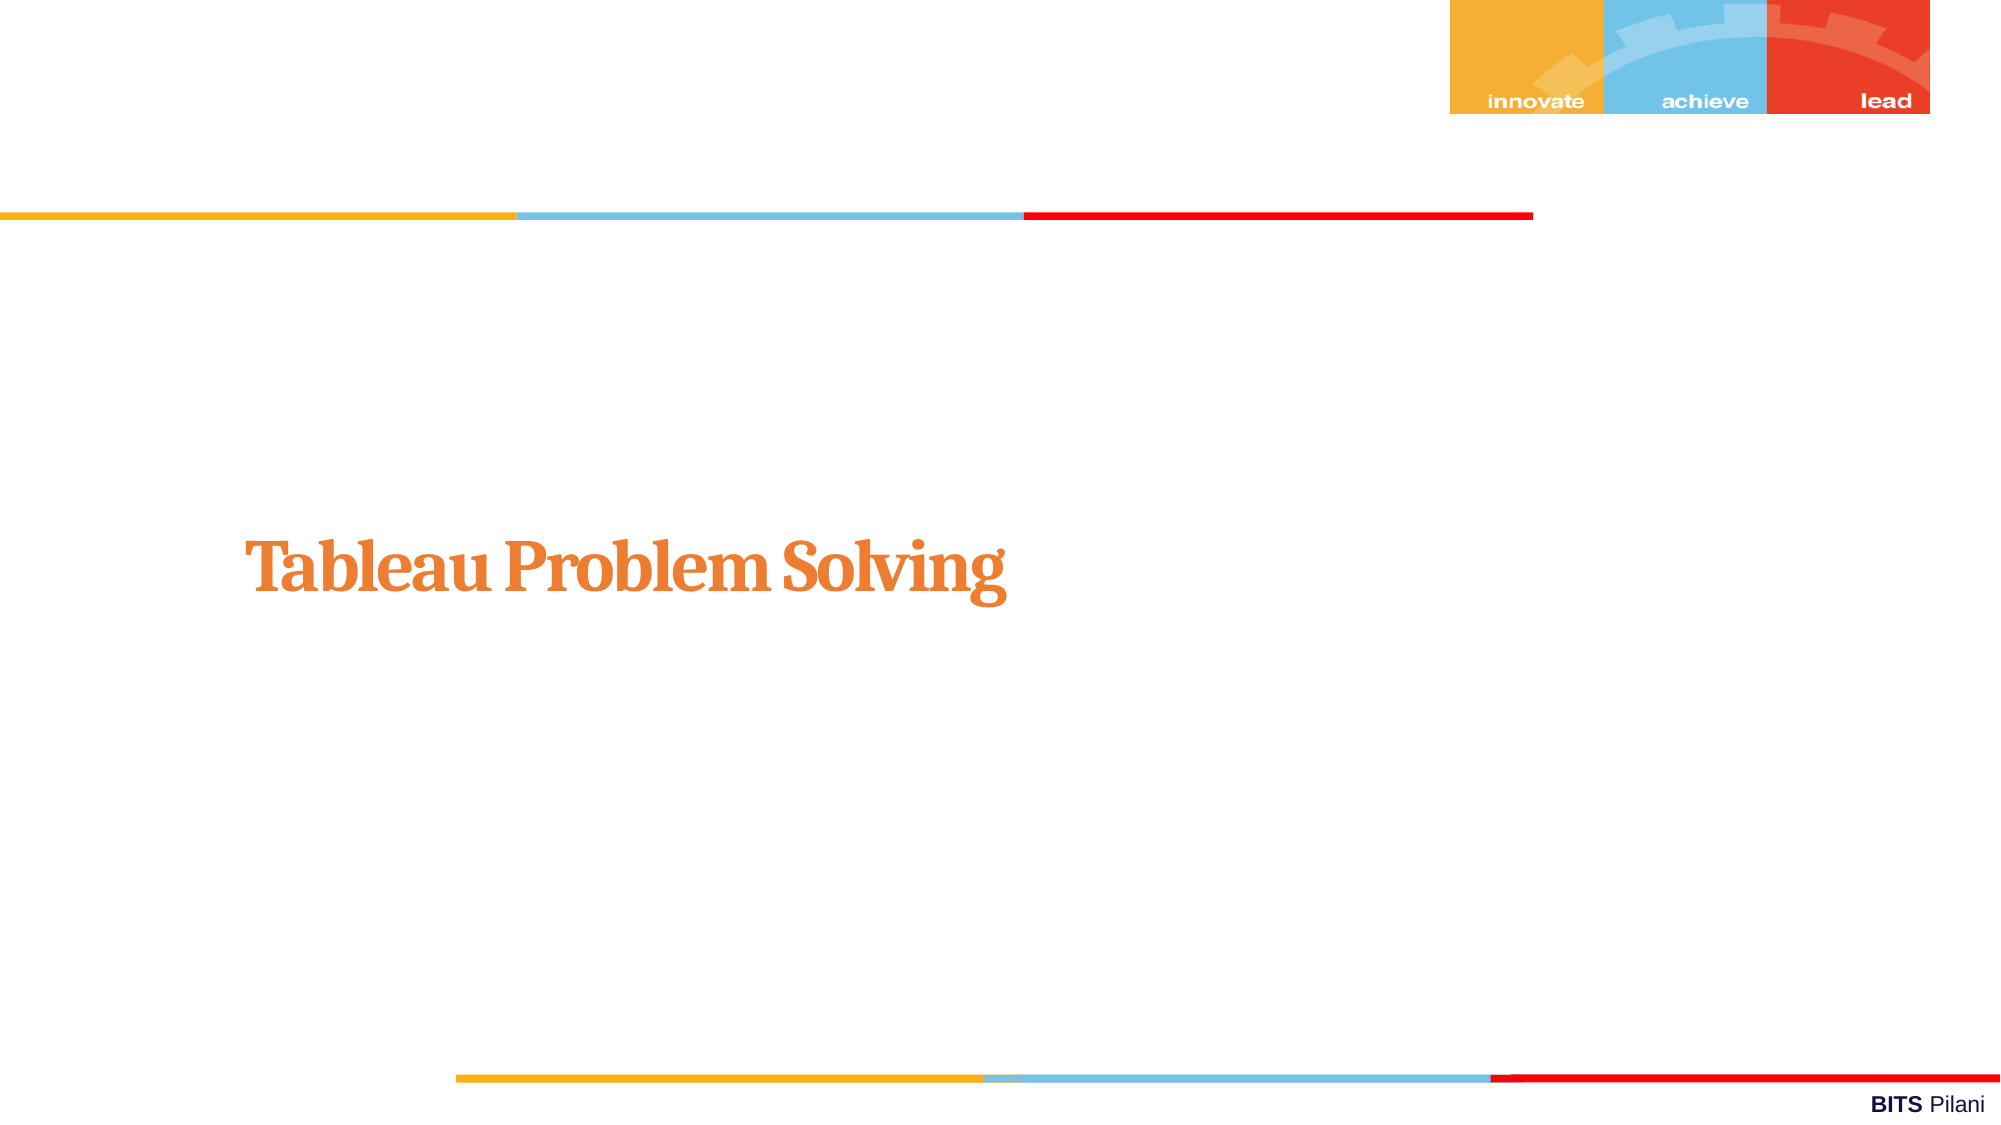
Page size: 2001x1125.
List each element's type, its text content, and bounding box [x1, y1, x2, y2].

list Tableau Problem Solving [230, 474, 1614, 663]
picture [1449, 0, 1930, 114]
